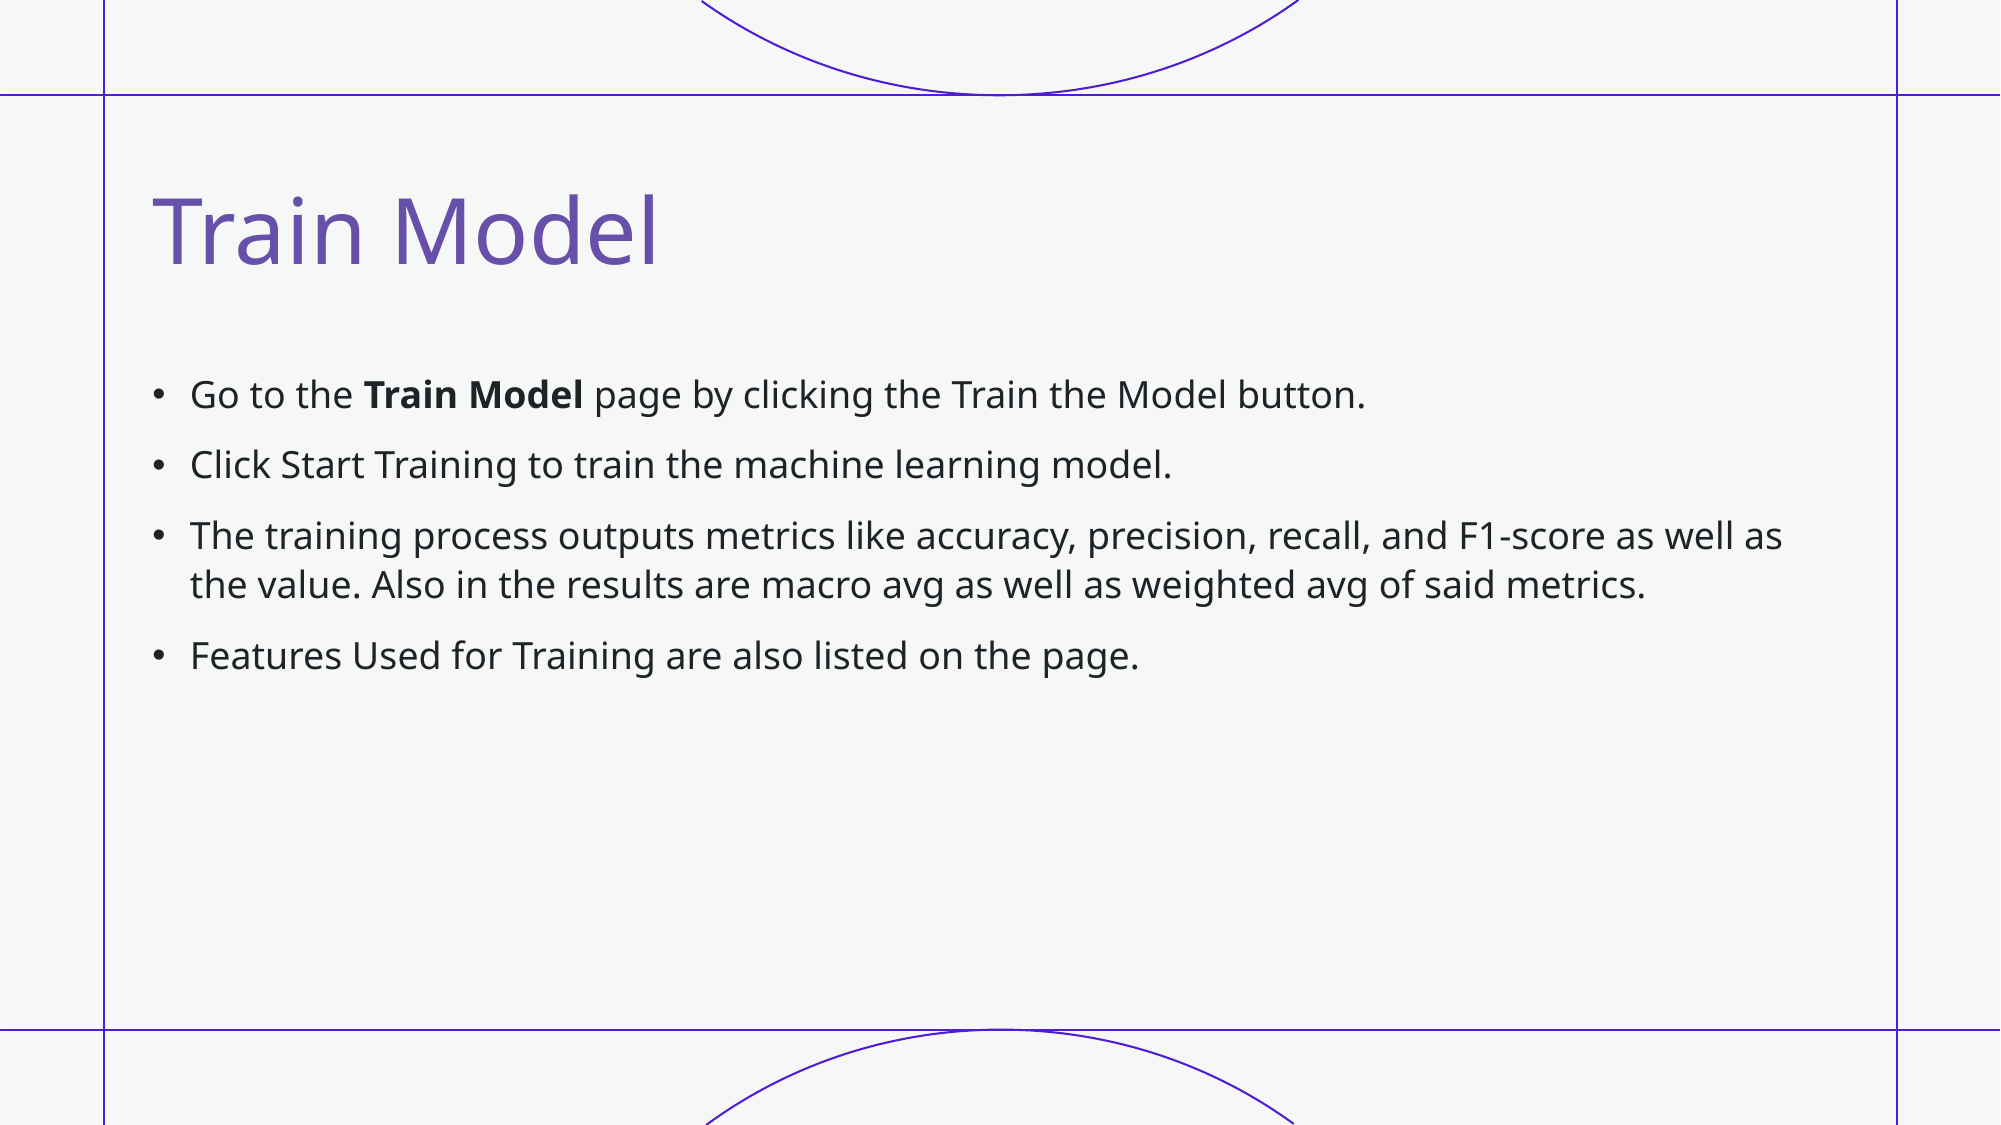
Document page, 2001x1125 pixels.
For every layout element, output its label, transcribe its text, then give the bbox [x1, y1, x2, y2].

list Go to the Train Model page by clicking the Train the Model button. Click Start Training to train the machine learning model. The training process outputs metrics like accuracy, precision, recall, and F1-score as well as the value. Also in the results are macro avg as well as weighted avg of said metrics. Features Used for Training are also listed on the page. [137, 359, 1863, 987]
title Train Model [137, 119, 1863, 337]
